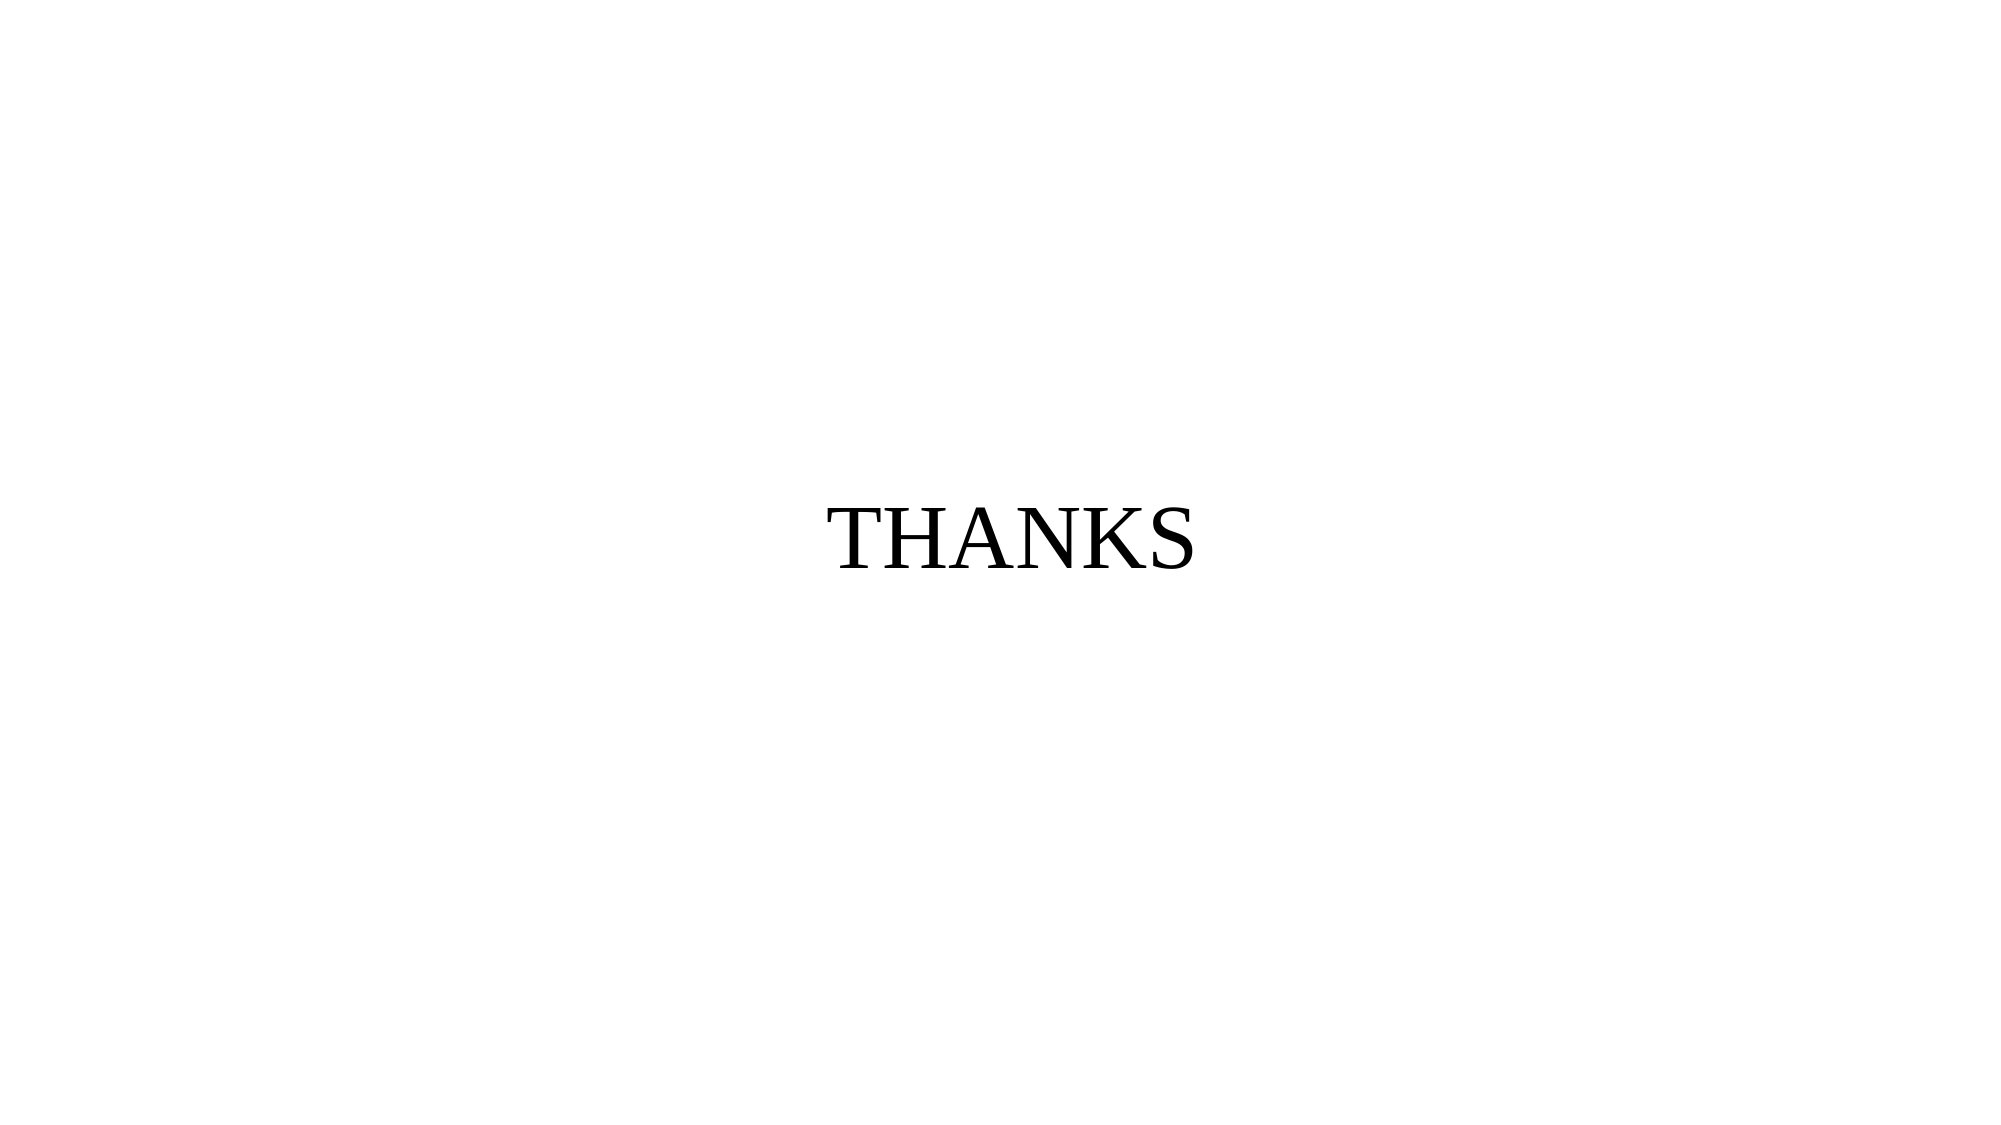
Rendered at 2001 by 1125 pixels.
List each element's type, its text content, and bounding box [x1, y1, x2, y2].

title THANKS [150, 430, 1876, 649]
